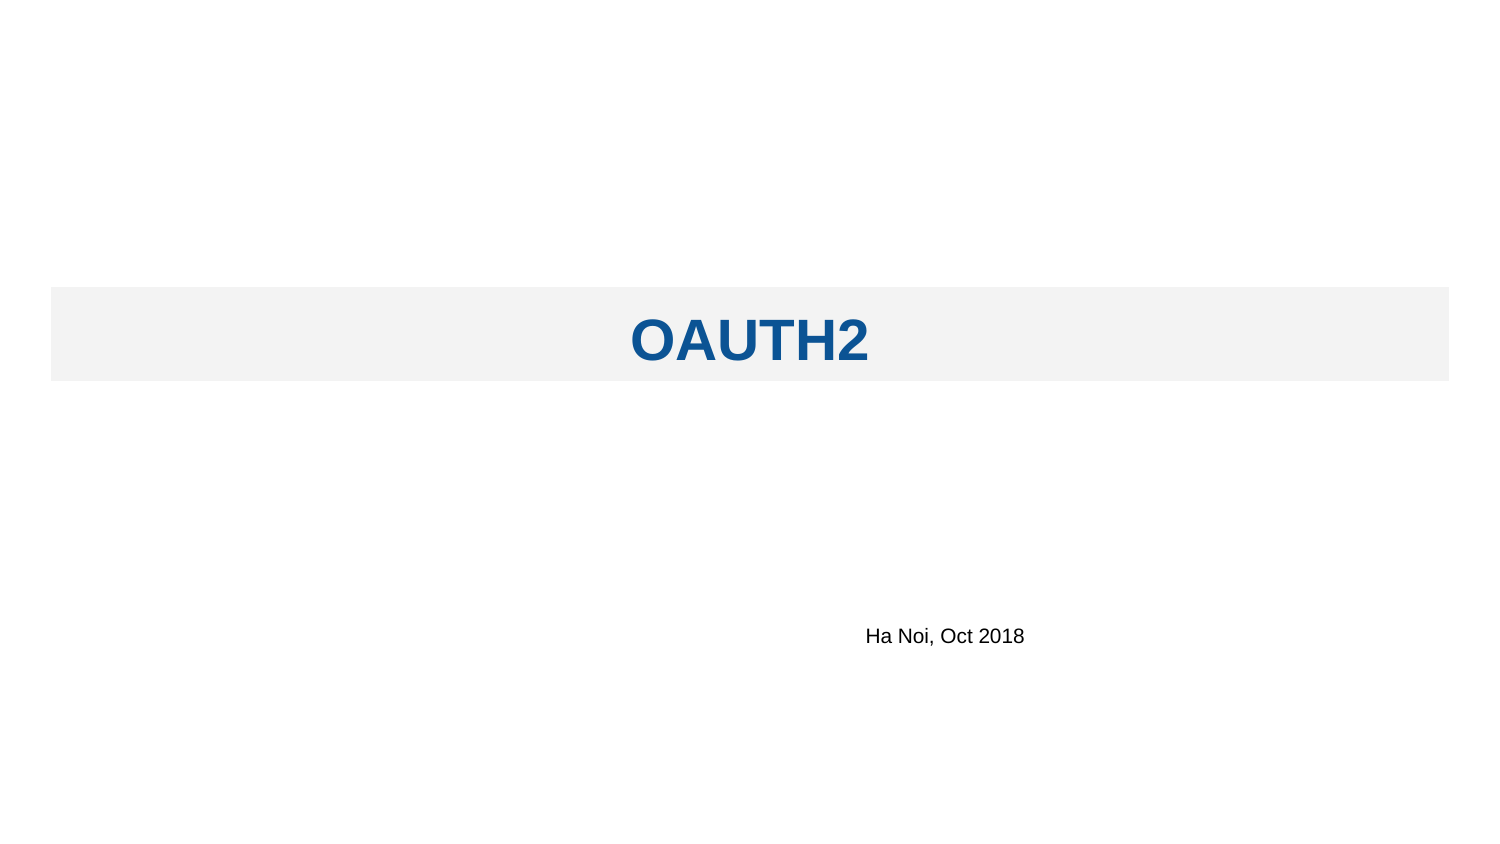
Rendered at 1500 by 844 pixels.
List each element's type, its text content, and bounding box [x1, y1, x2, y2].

title OAUTH2 [51, 287, 1449, 381]
list Ha Noi, Oct 2018 [850, 607, 1071, 657]
